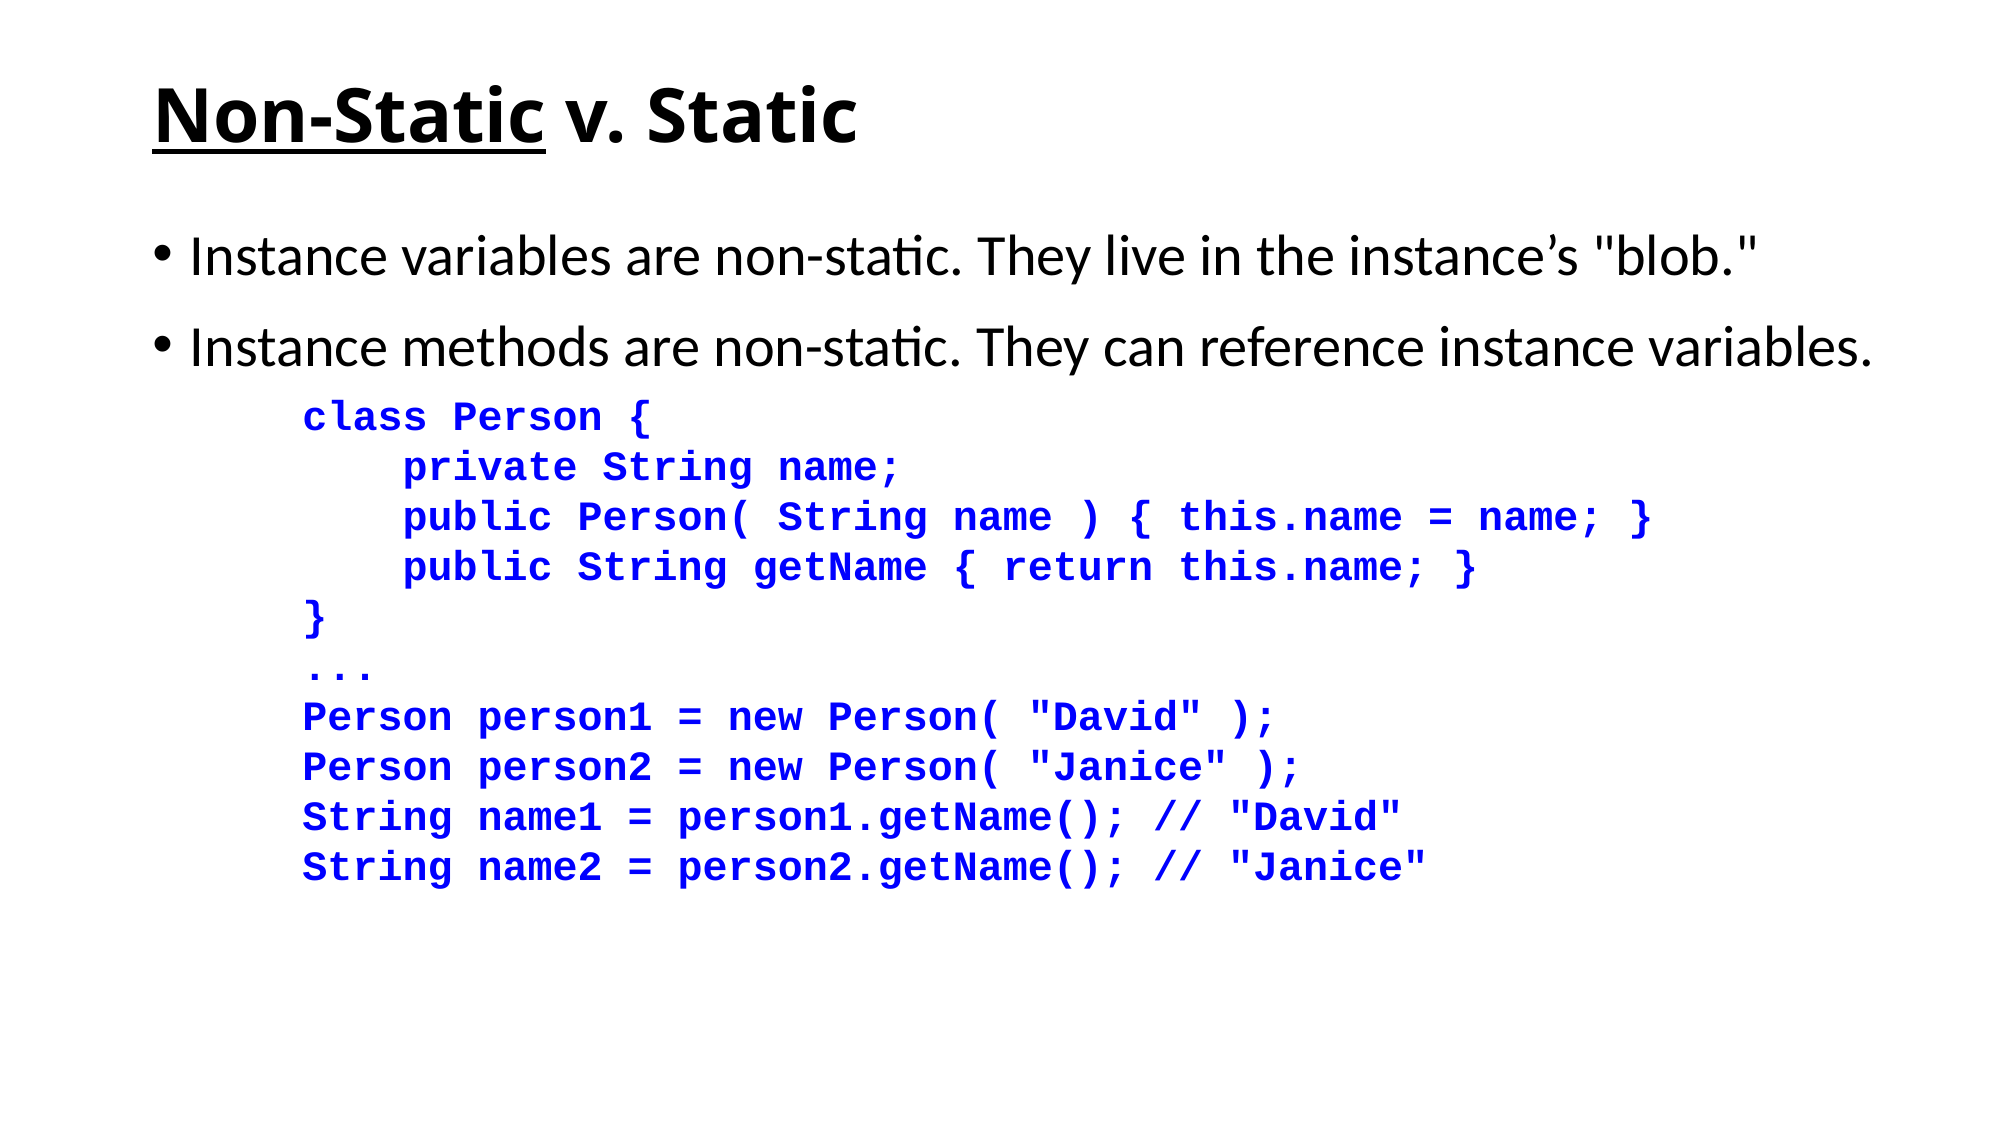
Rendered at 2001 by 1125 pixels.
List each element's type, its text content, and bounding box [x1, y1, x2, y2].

list Instance variables are non-static. They live in the instance’s "blob." Instance methods are non-static. They can reference instance variables. class Person { private String name; public Person( String name ) { this.name = name; } public String getName { return this.name; } } ... Person person1 = new Person( "David" ); Person person2 = new Person( "Janice" ); String name1 = person1.getName(); // "David" String name2 = person2.getName(); // "Janice" [137, 210, 2000, 1125]
title Non-Static v. Static [137, 59, 1863, 178]
